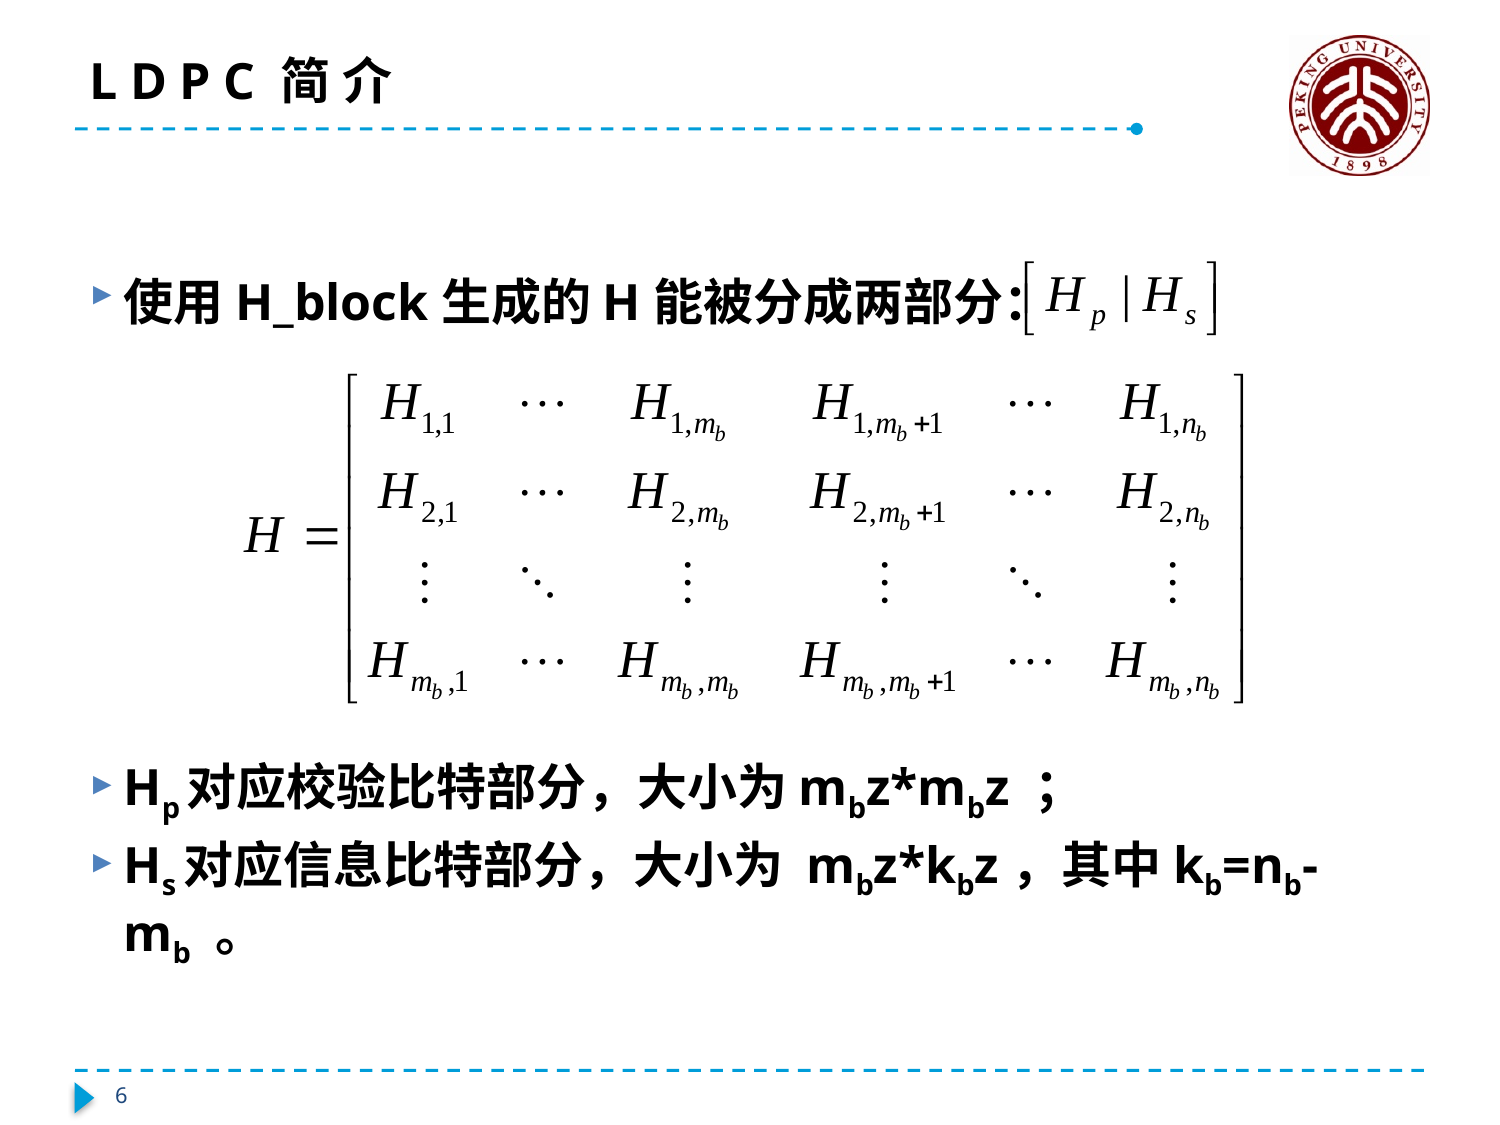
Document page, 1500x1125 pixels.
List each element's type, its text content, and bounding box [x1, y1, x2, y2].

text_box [234, 361, 1266, 717]
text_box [1012, 251, 1235, 347]
title LDPC简介 [75, 23, 1425, 118]
list 使用H_block生成的H能被分成两部分： Hp对应校验比特部分，大小为mbz*mbz ； Hs对应信息比特部分，大小为 mbz*kbz，其中kb=nb-mb 。 [75, 262, 1425, 1106]
picture [1289, 35, 1430, 176]
slide_number 6 [100, 1074, 361, 1118]
